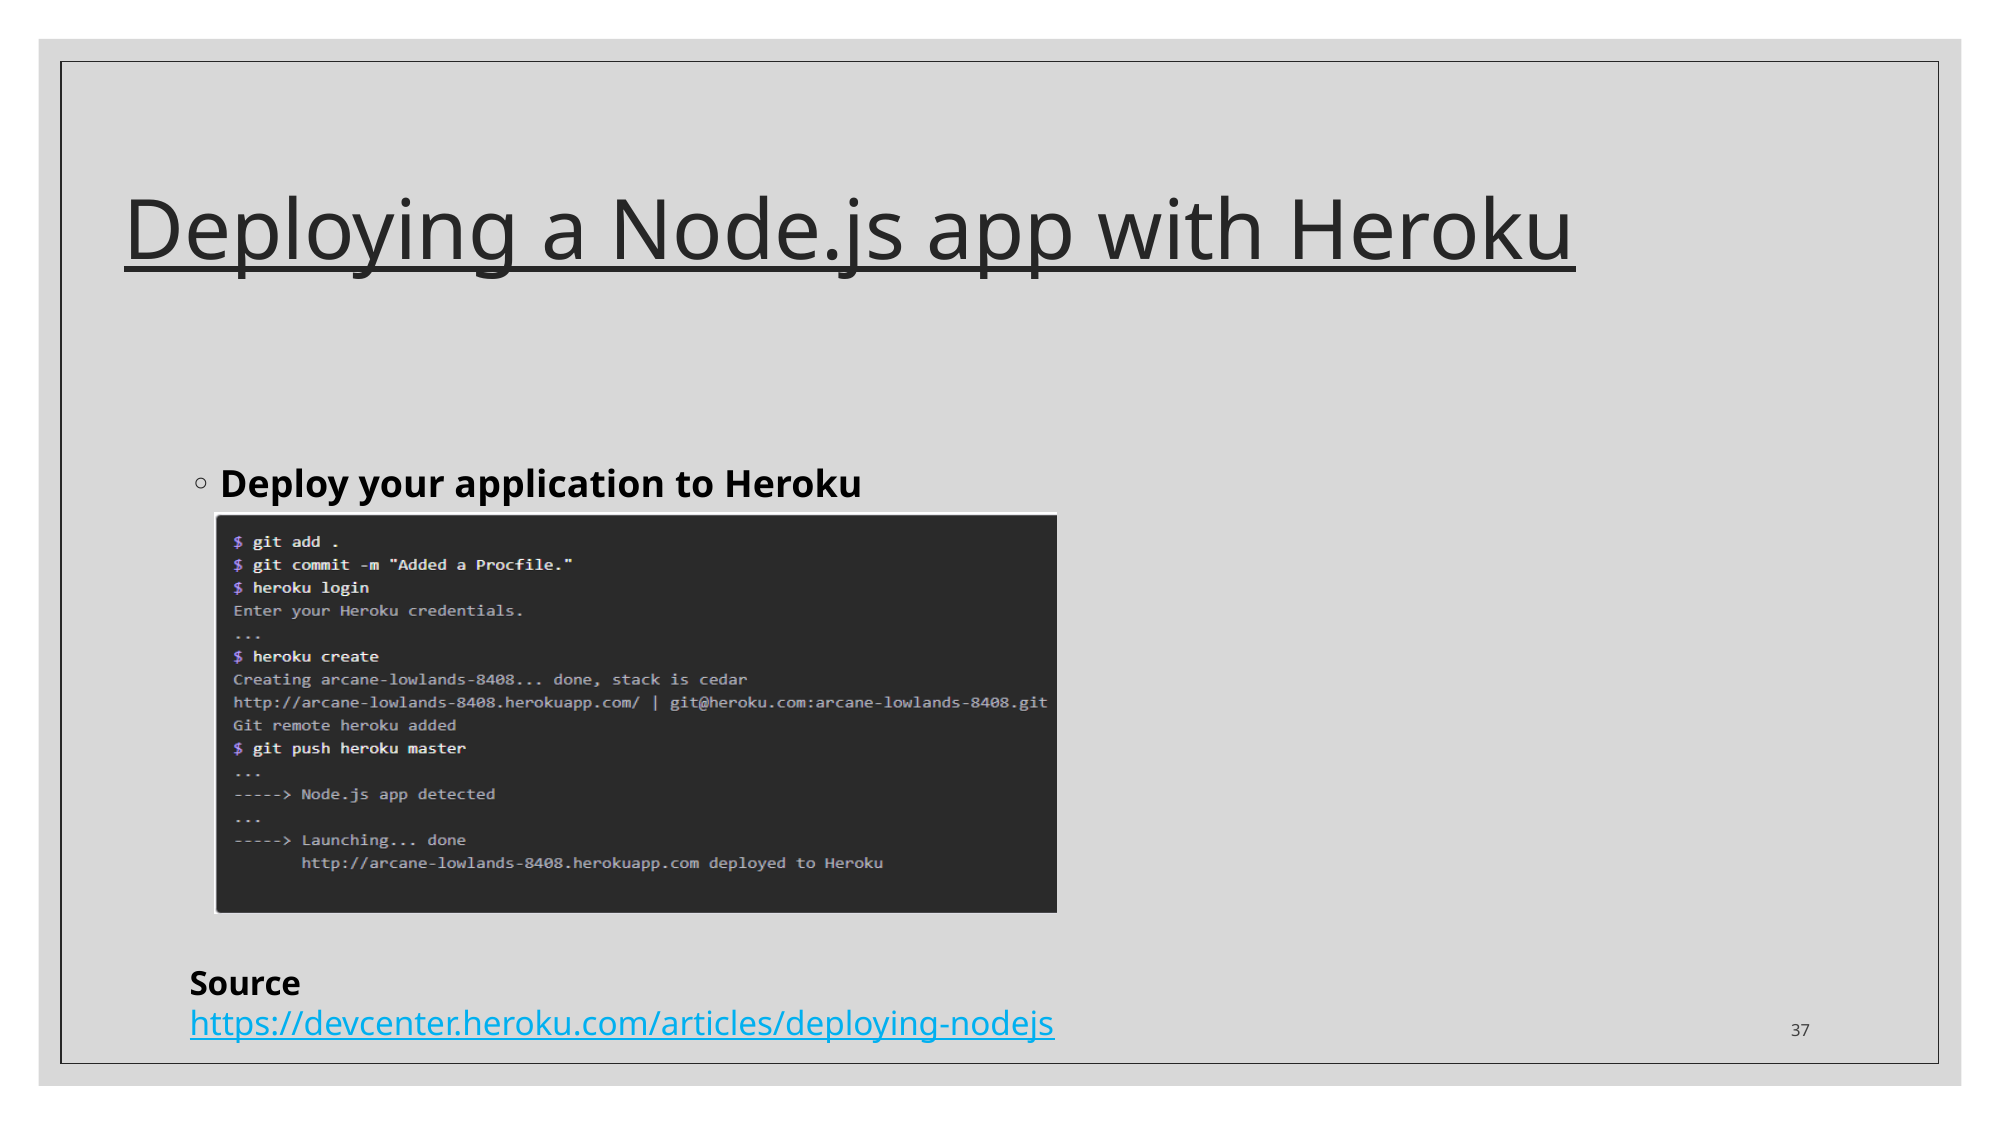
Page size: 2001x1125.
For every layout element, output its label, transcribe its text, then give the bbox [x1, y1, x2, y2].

list Deploy your application to Heroku [174, 448, 1825, 834]
text_box Source https://devcenter.heroku.com/articles/deploying-nodejs [174, 954, 1825, 1055]
title Deploying a Node.js app with Heroku [108, 120, 1825, 346]
slide_number 37 [1687, 990, 1825, 1050]
picture [214, 512, 1057, 914]
